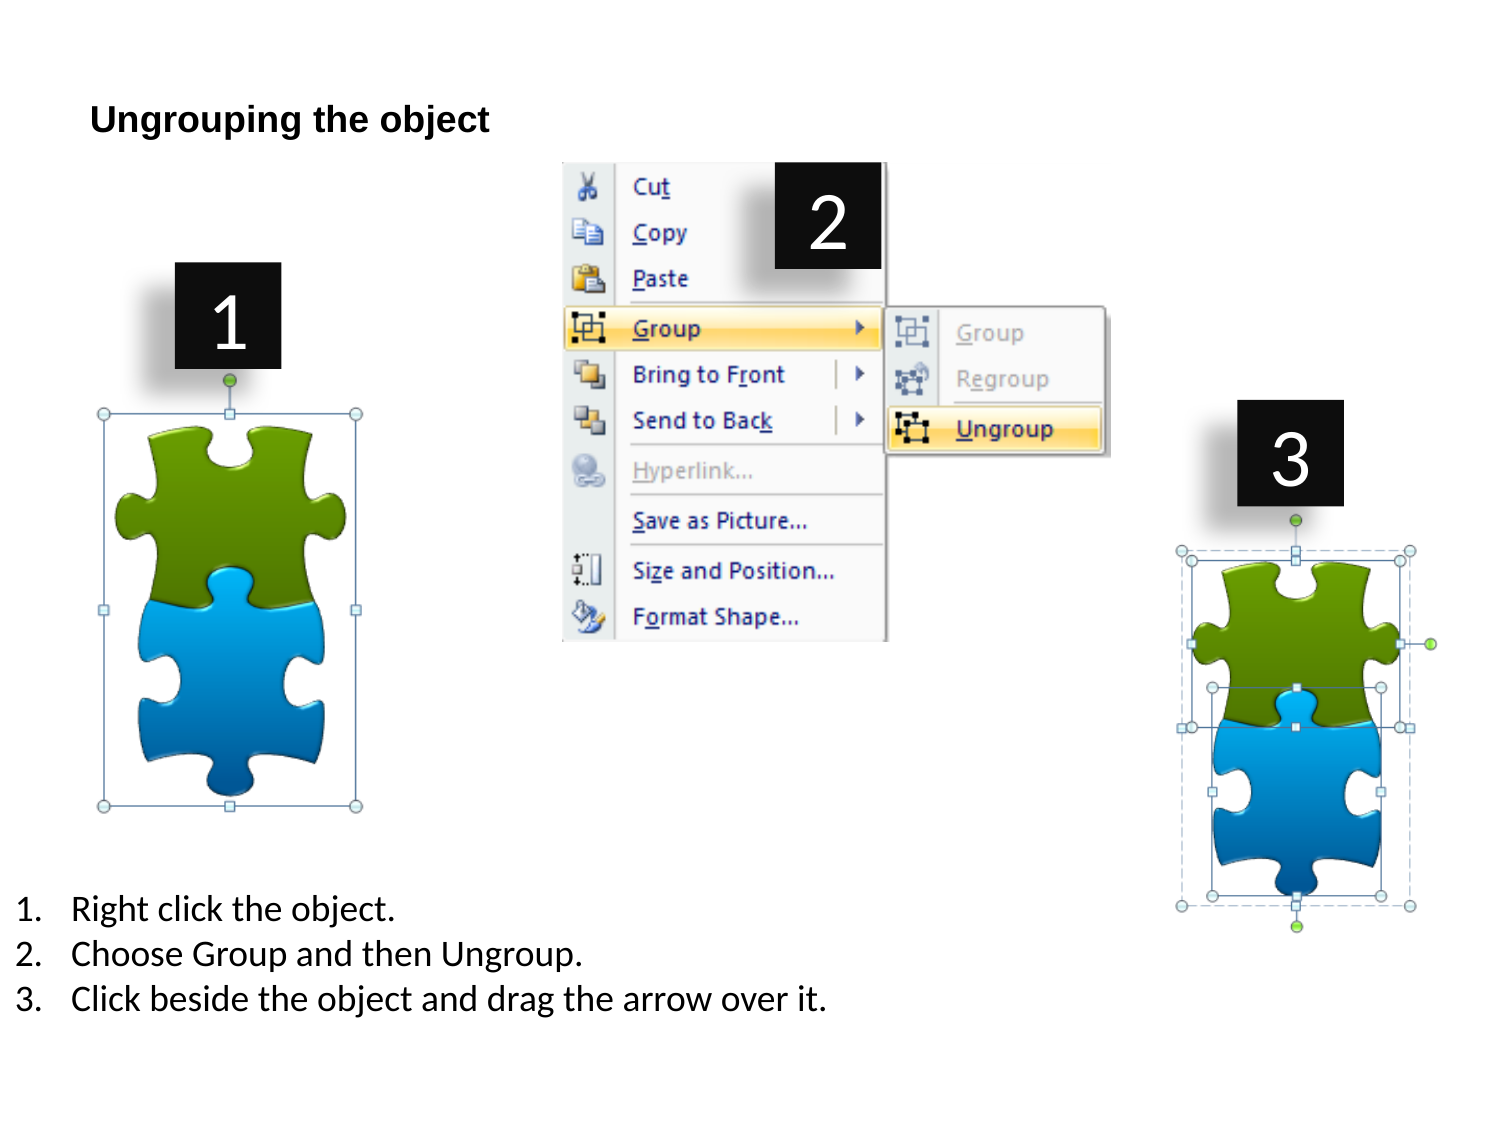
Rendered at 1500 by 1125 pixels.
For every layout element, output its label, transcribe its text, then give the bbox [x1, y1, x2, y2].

picture [86, 362, 374, 821]
picture [1158, 495, 1462, 942]
picture [562, 162, 1111, 642]
text_box Ungrouping the object [75, 87, 650, 148]
text_box Right click the object. Choose Group and then Ungroup. Click beside the object and drag the arrow over it. [0, 876, 1500, 1071]
text_box 1 [173, 260, 283, 361]
text_box 3 [1235, 398, 1346, 494]
